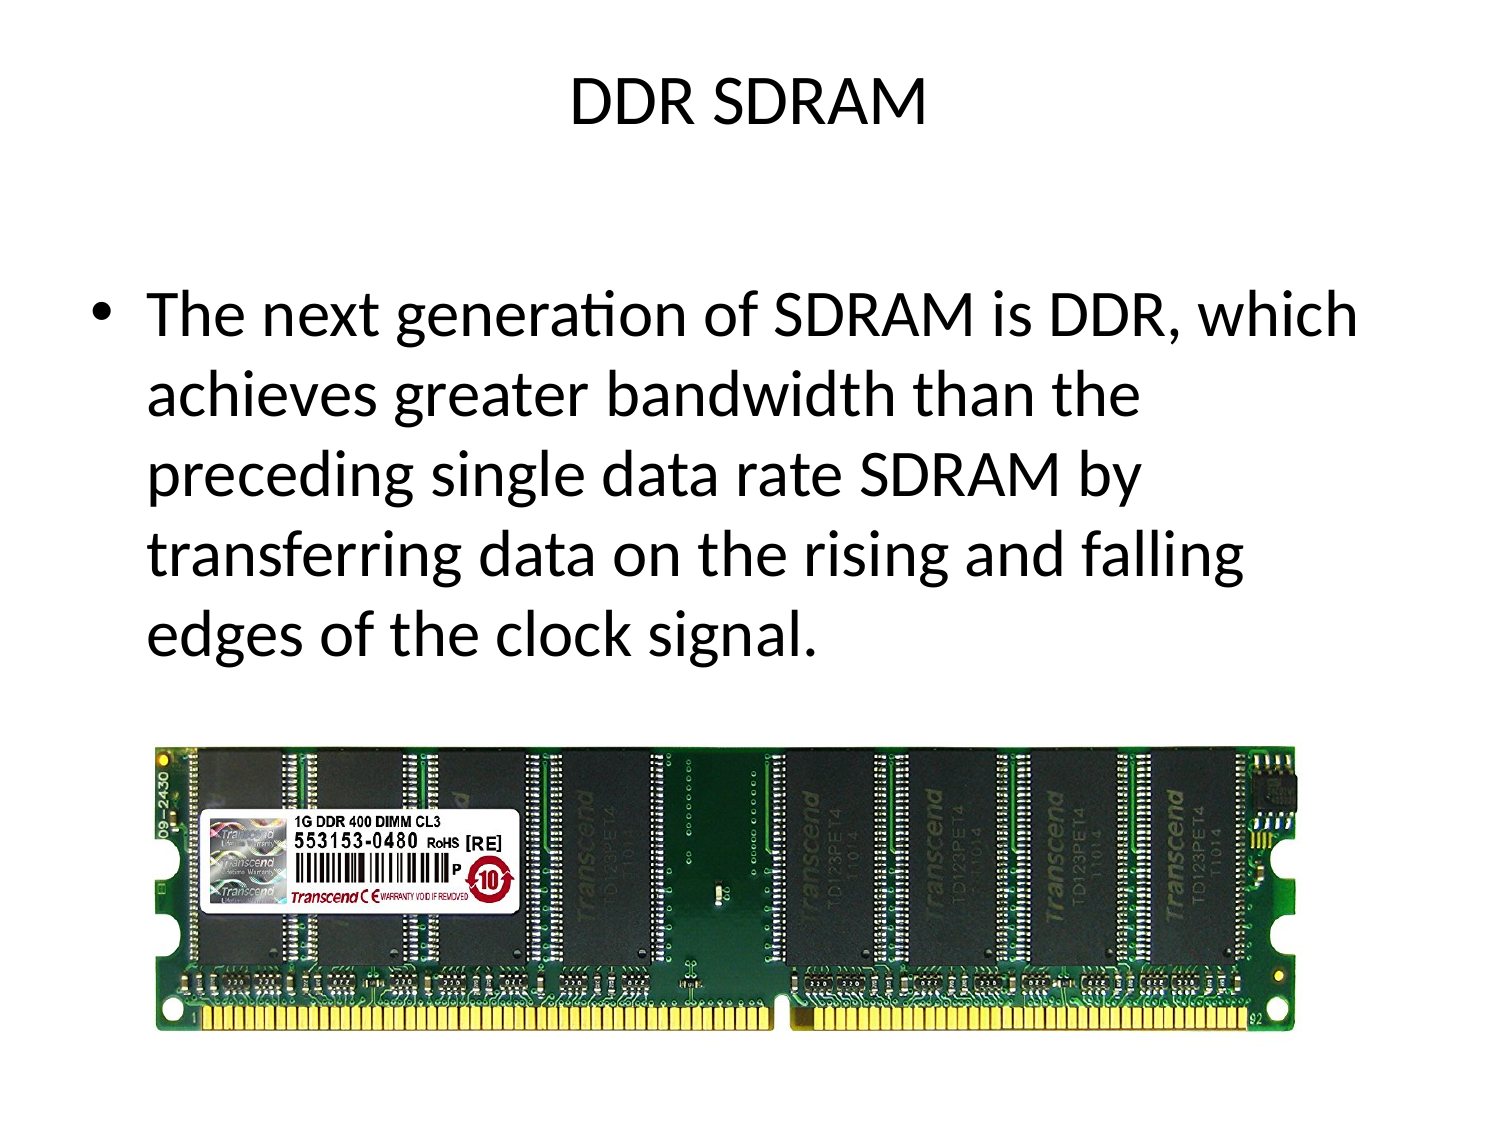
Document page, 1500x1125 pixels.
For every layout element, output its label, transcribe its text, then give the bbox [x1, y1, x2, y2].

title DDR SDRAM [75, 45, 1425, 233]
picture [112, 699, 1338, 1077]
list The next generation of SDRAM is DDR, which achieves greater bandwidth than the preceding single data rate SDRAM by transferring data on the rising and falling edges of the clock signal. [75, 262, 1425, 1005]
